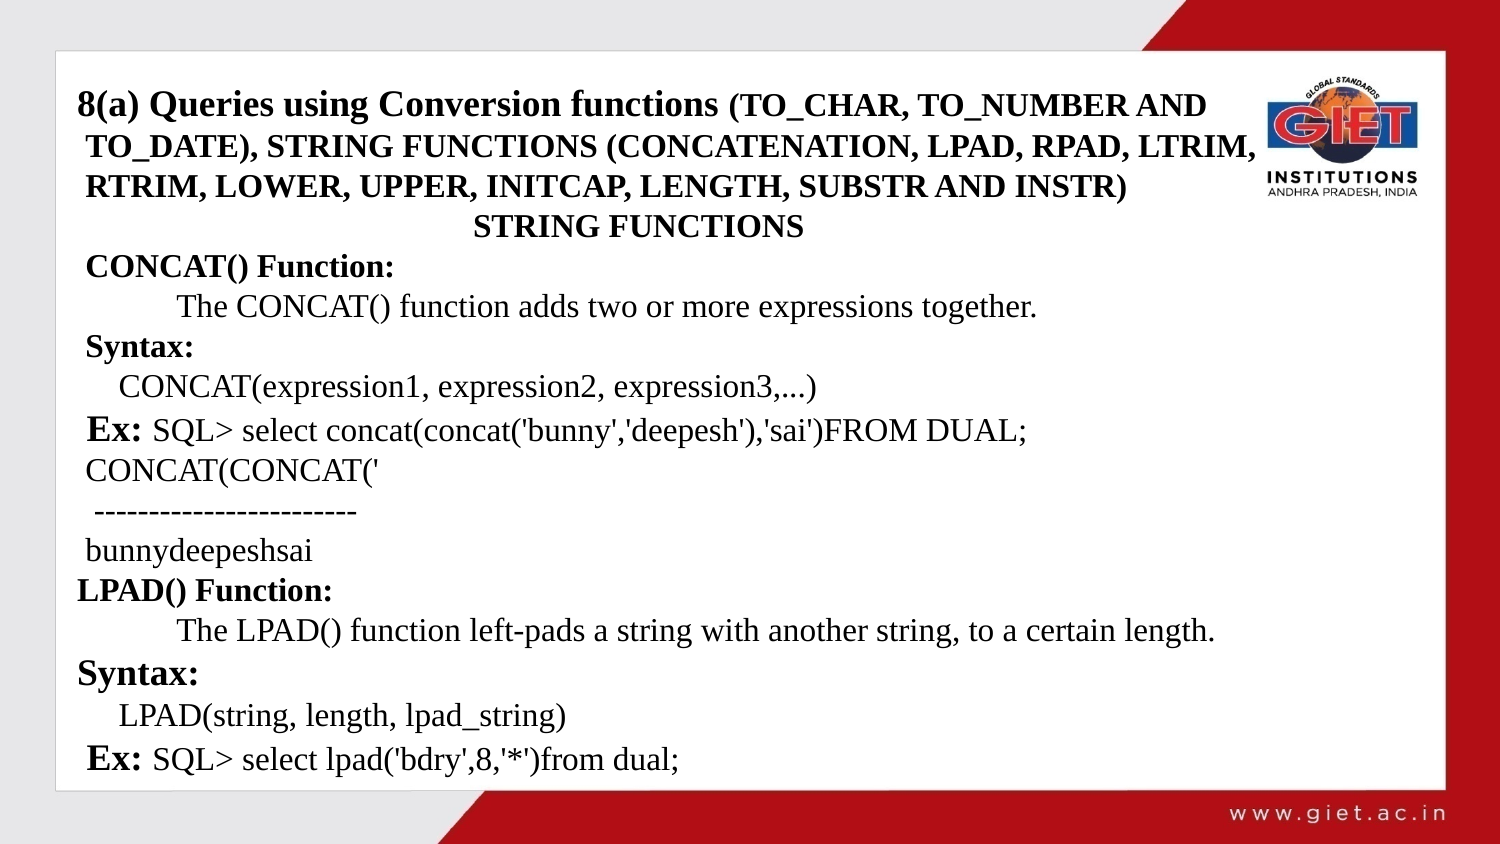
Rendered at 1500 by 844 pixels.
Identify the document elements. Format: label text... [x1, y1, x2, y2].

picture [0, 0, 1500, 844]
text_box 8(a) Queries using Conversion functions (TO_CHAR, TO_NUMBER AND TO_DATE), STRING FUNCTIONS (CONCATENATION, LPAD, RPAD, LTRIM, RTRIM, LOWER, UPPER, INITCAP, LENGTH, SUBSTR AND INSTR) STRING FUNCTIONS CONCAT() Function: The CONCAT() function adds two or more expressions together. Syntax: CONCAT(expression1, expression2, expression3,...) Ex: SQL> select concat(concat('bunny','deepesh'),'sai')FROM DUAL; CONCAT(CONCAT(' ------------------------ bunnydeepeshsai LPAD() Function: The LPAD() function left-pads a string with another string, to a certain length. Syntax: LPAD(string, length, lpad_string) Ex: SQL> select lpad('bdry',8,'*')from dual; [62, 71, 1413, 786]
